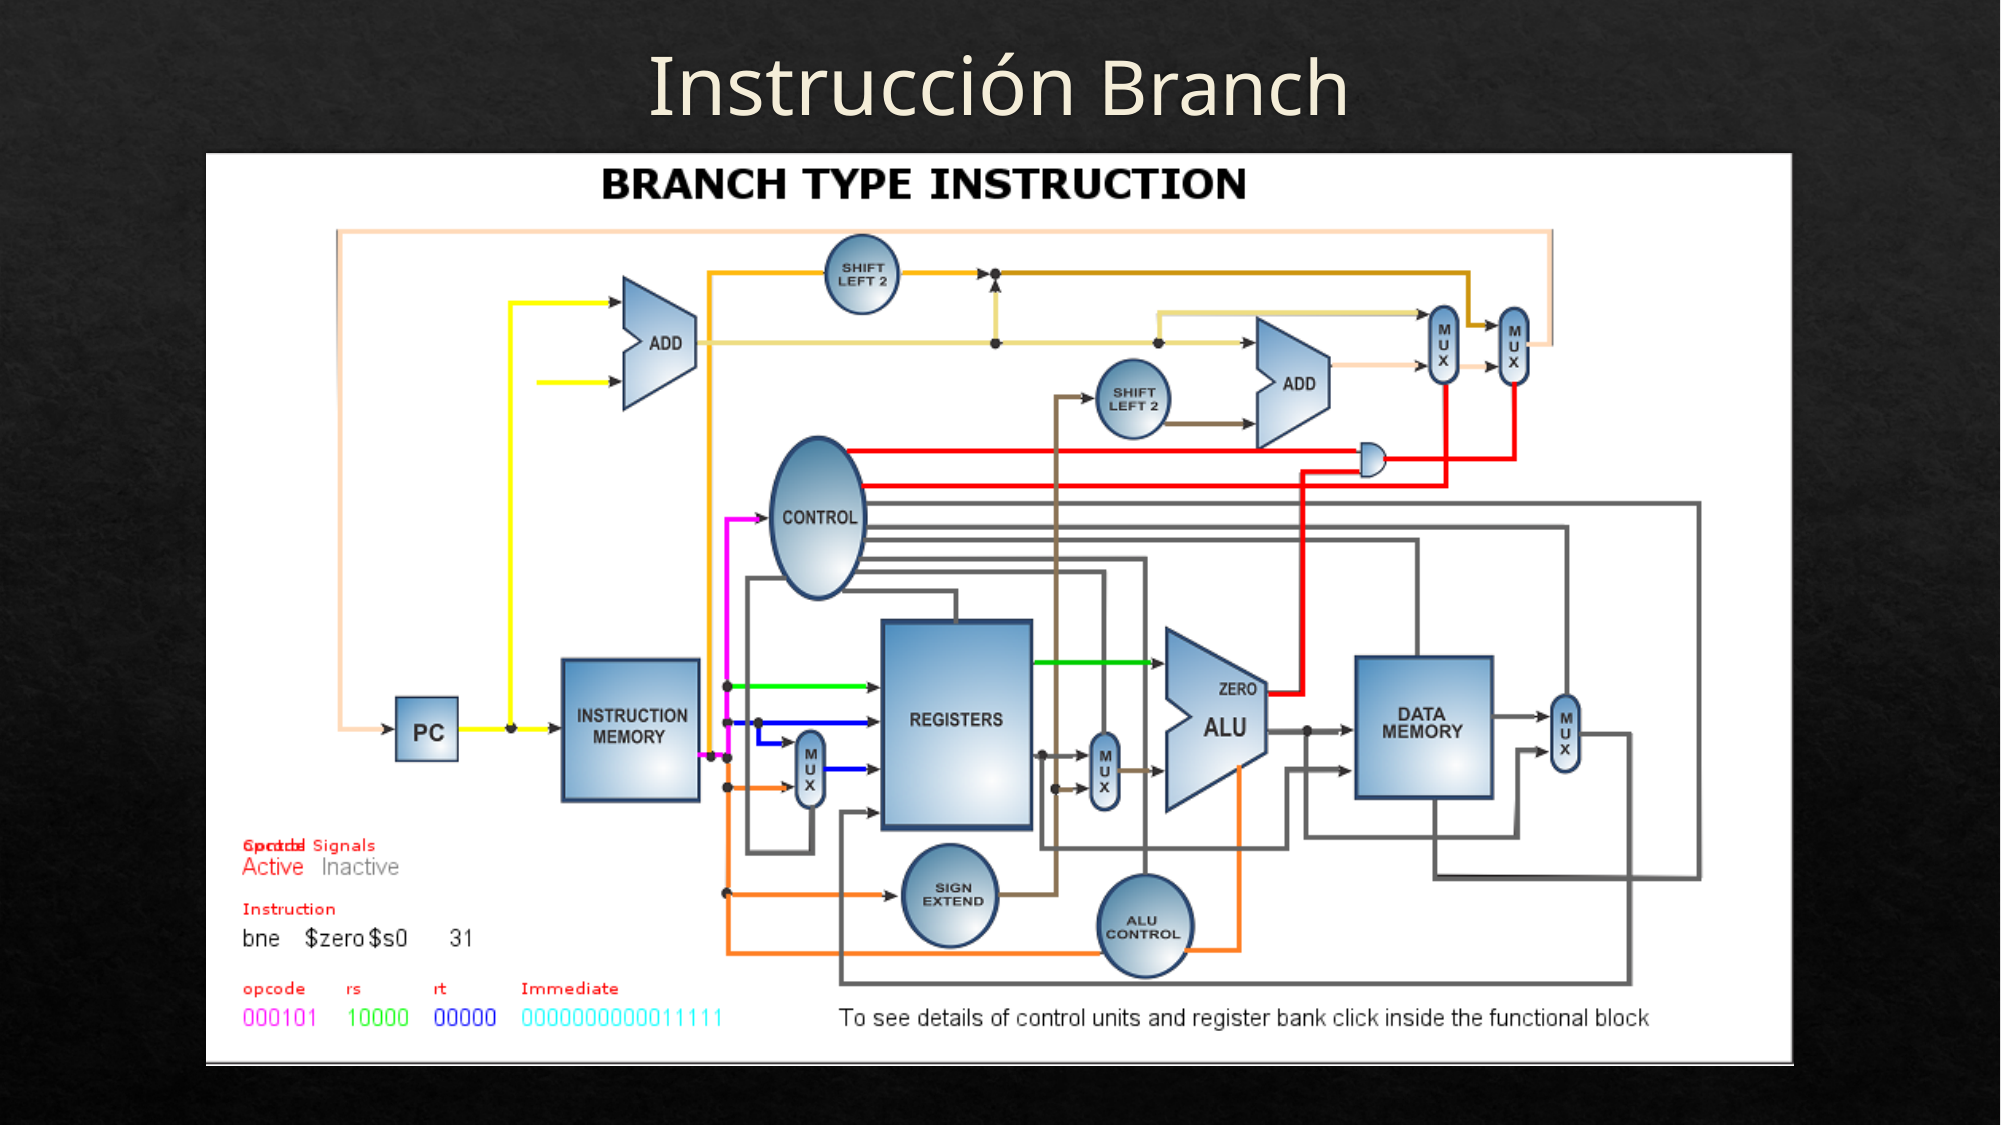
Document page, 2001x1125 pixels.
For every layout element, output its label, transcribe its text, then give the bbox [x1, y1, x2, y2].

title Instrucción Branch [573, 37, 1427, 141]
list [206, 152, 1794, 1067]
